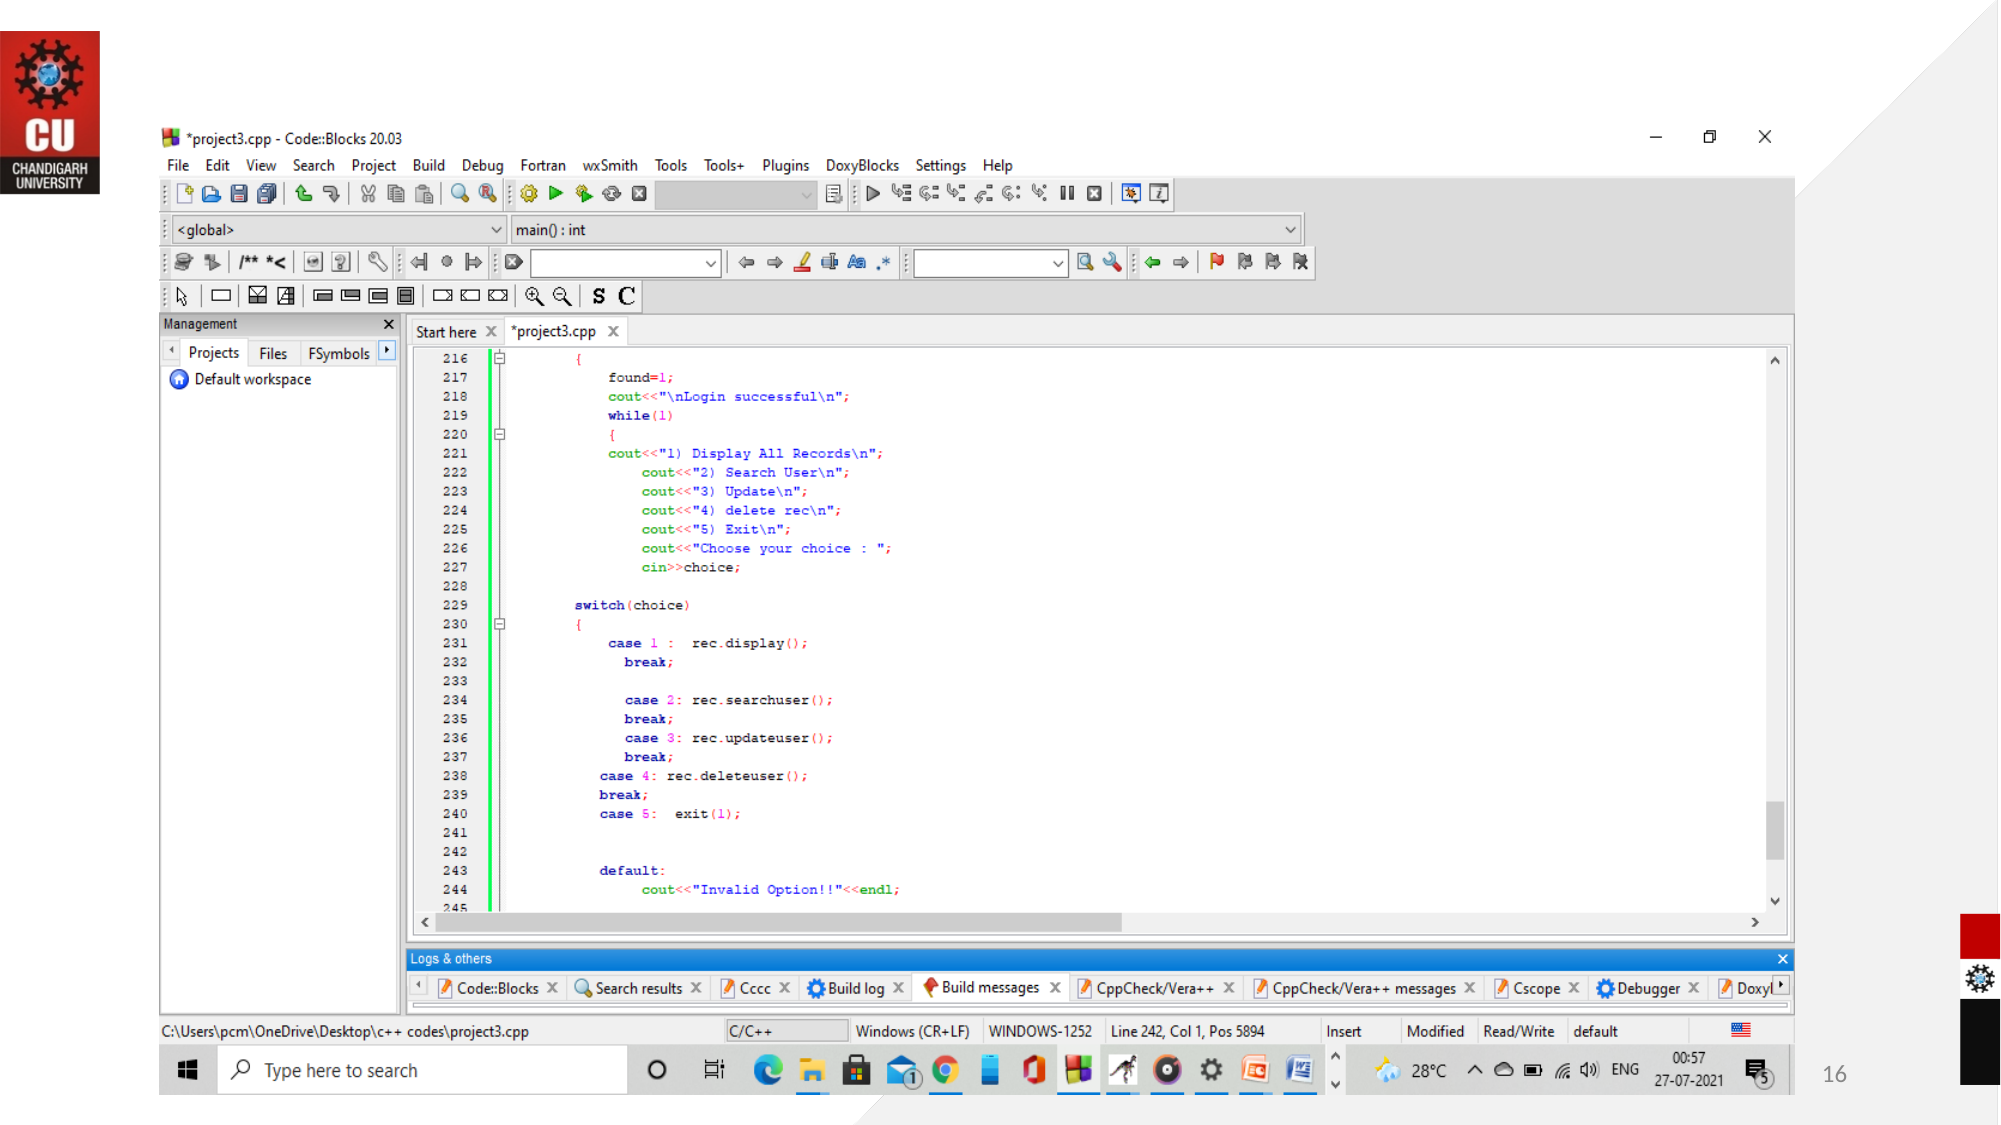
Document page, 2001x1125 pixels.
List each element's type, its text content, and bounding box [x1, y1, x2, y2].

picture [0, 0, 2001, 1125]
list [159, 124, 1795, 1096]
slide_number ‹#› [1790, 1042, 1863, 1103]
